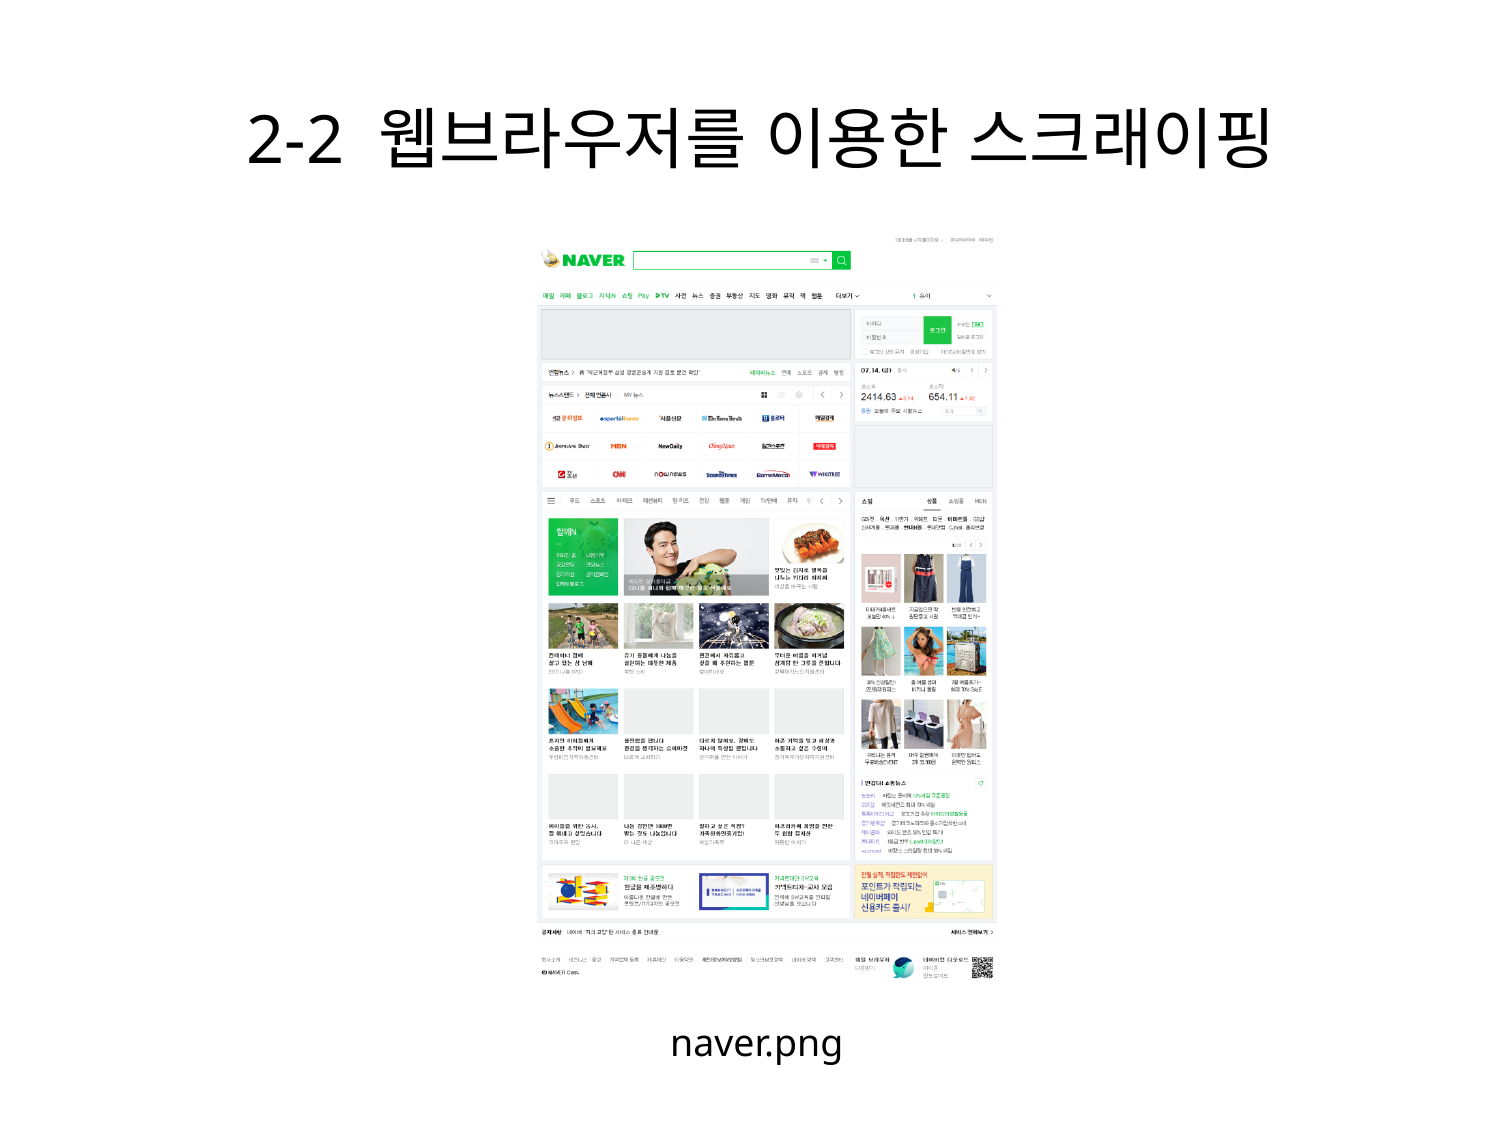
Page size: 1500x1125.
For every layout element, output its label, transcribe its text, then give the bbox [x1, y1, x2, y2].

text_box 2-2 웹브라우저를 이용한 스크래이핑 [135, 42, 1388, 232]
picture [537, 231, 997, 1008]
text_box naver.png [655, 1011, 1034, 1072]
